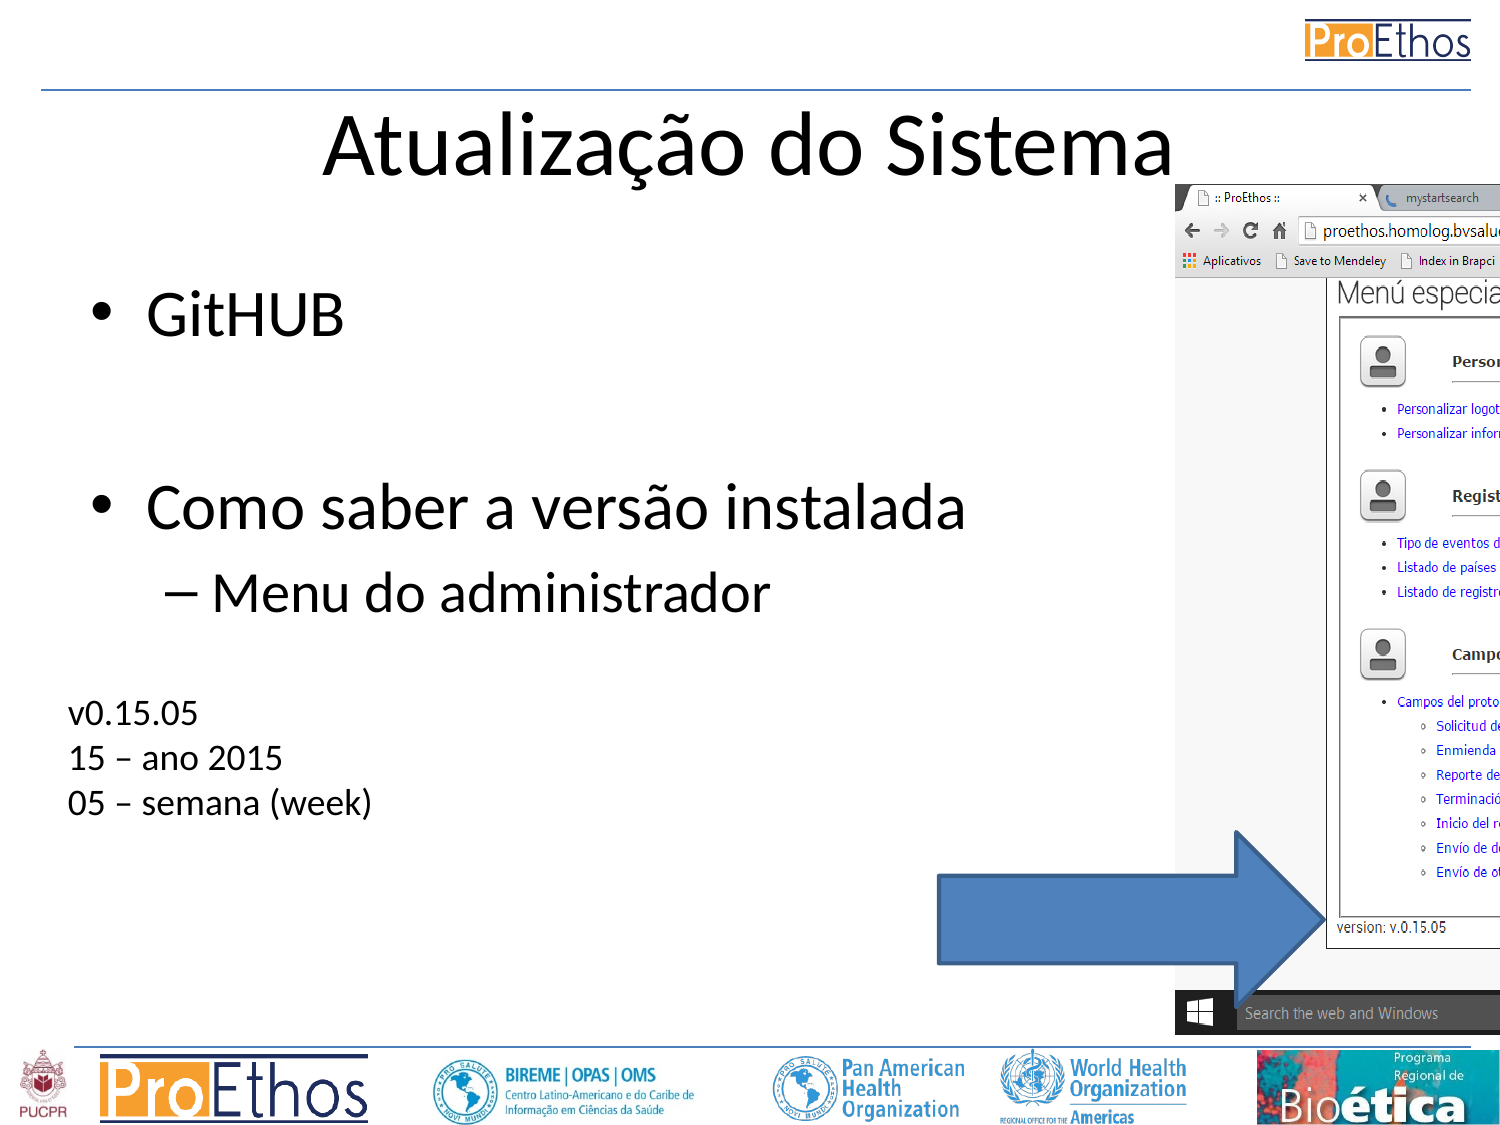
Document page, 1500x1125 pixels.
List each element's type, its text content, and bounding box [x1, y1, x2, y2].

picture [1305, 19, 1471, 61]
text_box [936, 873, 1169, 966]
picture [8, 1046, 74, 1123]
picture [1257, 1050, 1500, 1125]
list GitHUB Como saber a versão instalada Menu do administrador [75, 262, 1169, 1005]
picture [1174, 184, 1500, 1036]
picture [738, 1046, 1229, 1125]
title Atualização do Sistema [75, 45, 1425, 233]
text_box v0.15.05 15 – ano 2015 05 – semana (week) [53, 680, 668, 831]
picture [431, 1054, 714, 1125]
picture [100, 1054, 368, 1123]
